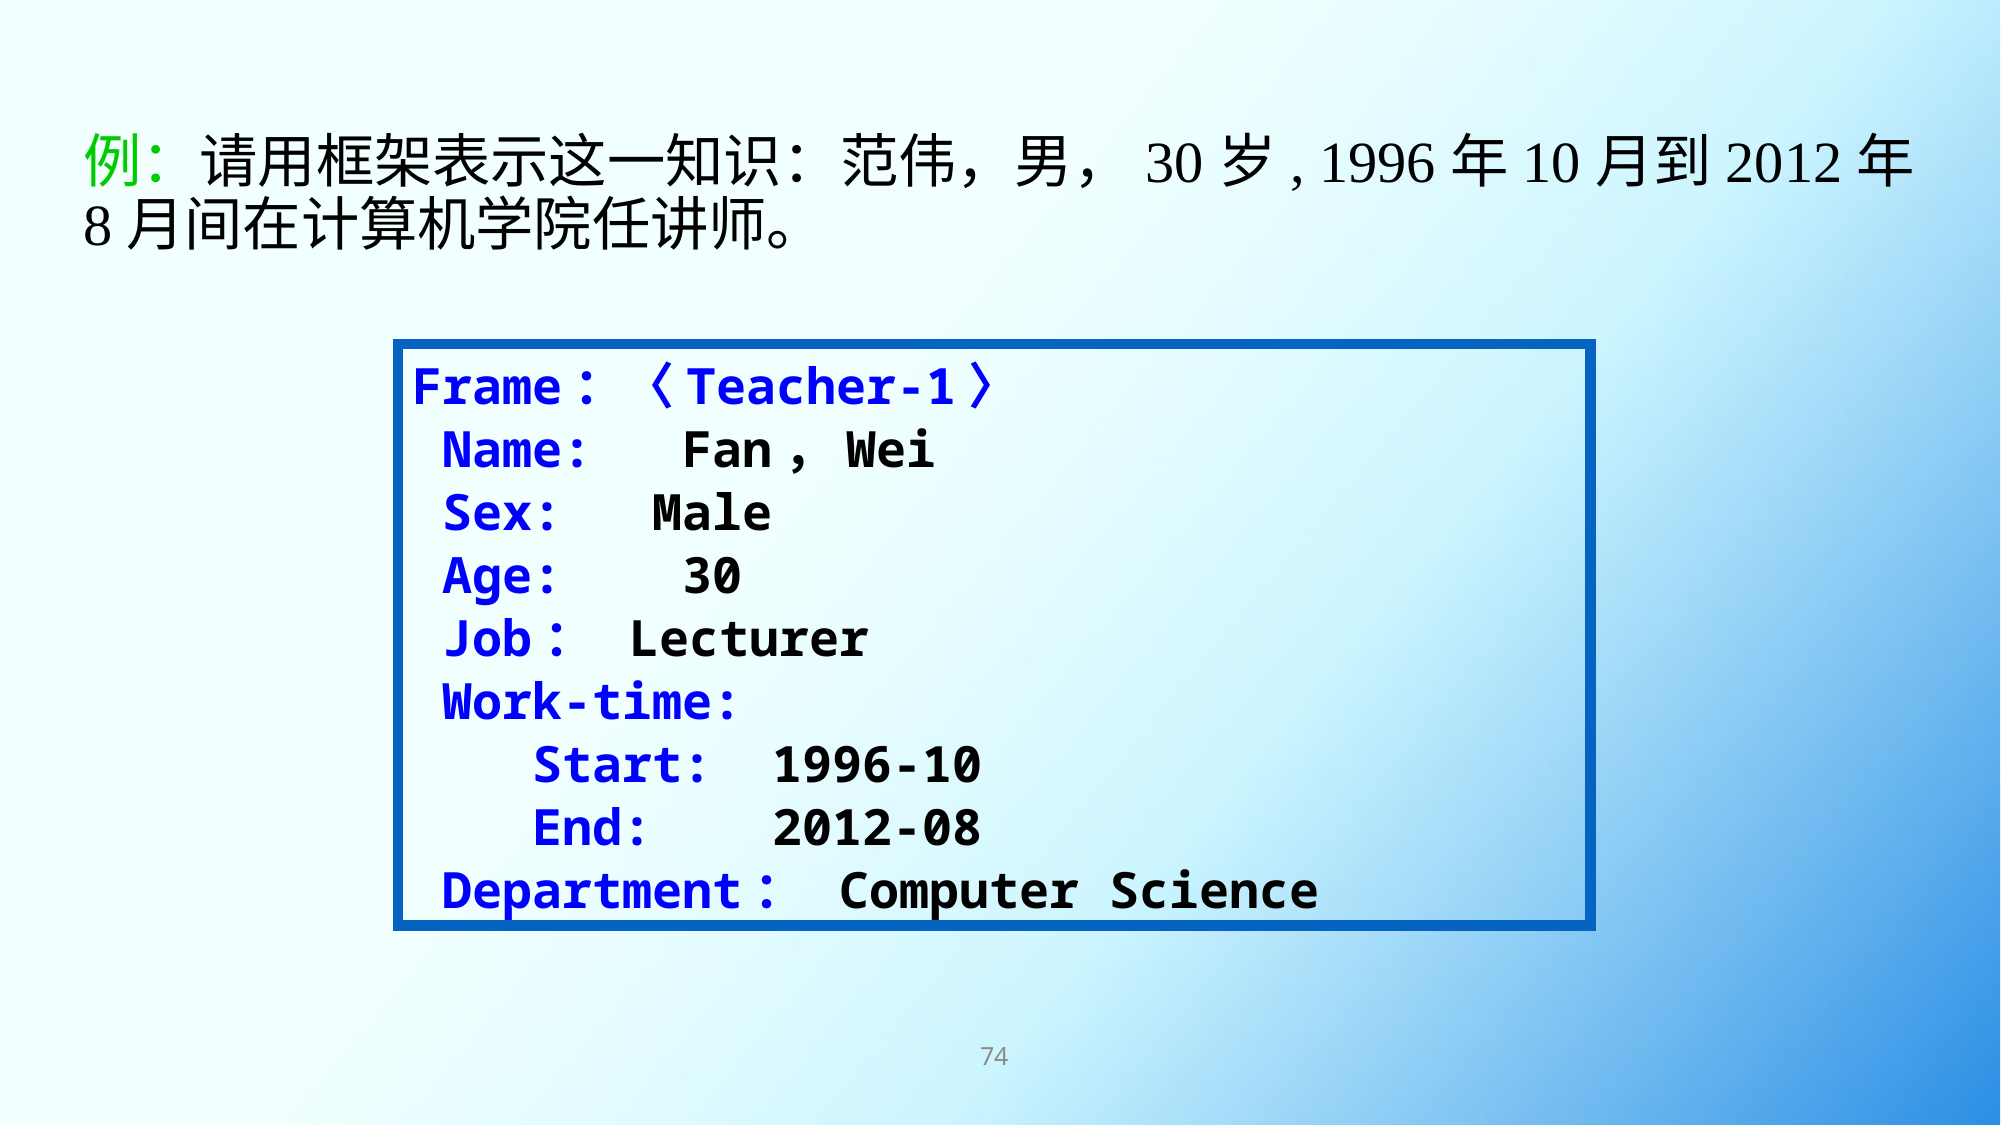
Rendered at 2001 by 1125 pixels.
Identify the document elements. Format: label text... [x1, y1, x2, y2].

title 例：请用框架表示这一知识：范伟，男，30岁, 1996年10月到2012年8月间在计算机学院任讲师。 [68, 142, 1962, 249]
picture [0, 0, 2001, 1125]
slide_number 74 [656, 1027, 1332, 1088]
text_box Frame：〈Teacher-1〉 Name: Fan，Wei Sex: Male Age: 30 Job： Lecturer Work-time: Start: 1996-10 End: 2012-08 Department： Computer Science [397, 344, 1591, 926]
